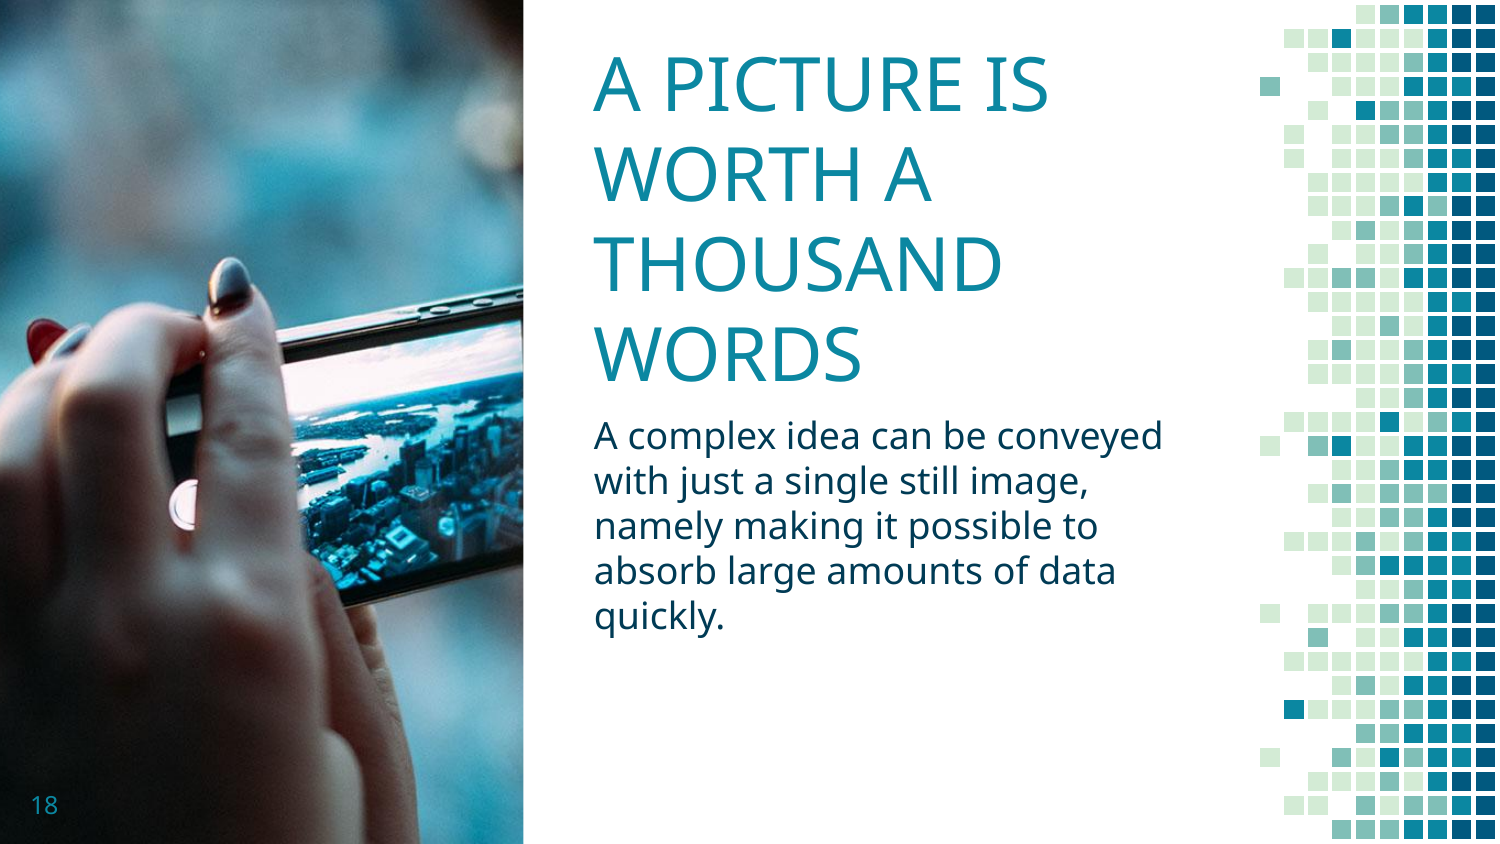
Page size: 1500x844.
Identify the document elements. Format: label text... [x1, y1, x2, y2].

picture [0, 0, 524, 844]
list A complex idea can be conveyed with just a single still image, namely making it possible to absorb large amounts of data quickly. [578, 396, 1220, 770]
title A PICTURE IS WORTH A THOUSAND WORDS [578, 271, 1220, 396]
